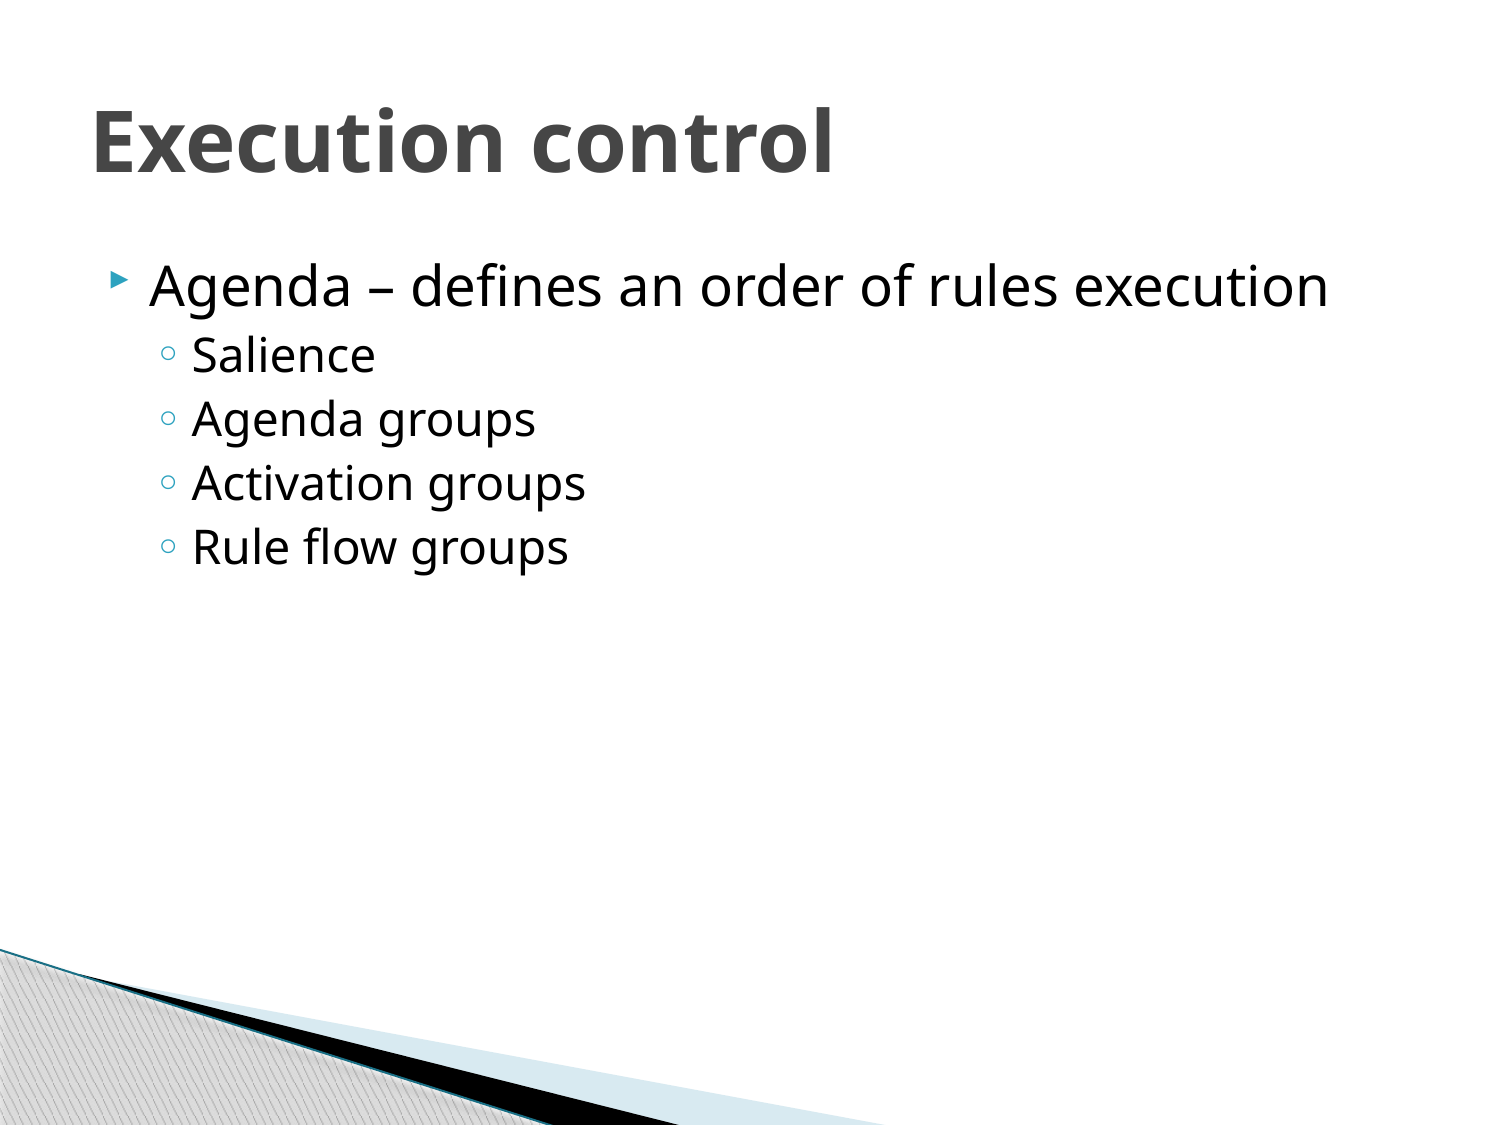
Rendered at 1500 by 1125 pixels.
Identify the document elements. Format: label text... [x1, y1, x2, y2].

title Execution control [75, 45, 1425, 233]
list Agenda – defines an order of rules execution Salience Agenda groups Activation groups Rule flow groups [75, 243, 1425, 986]
